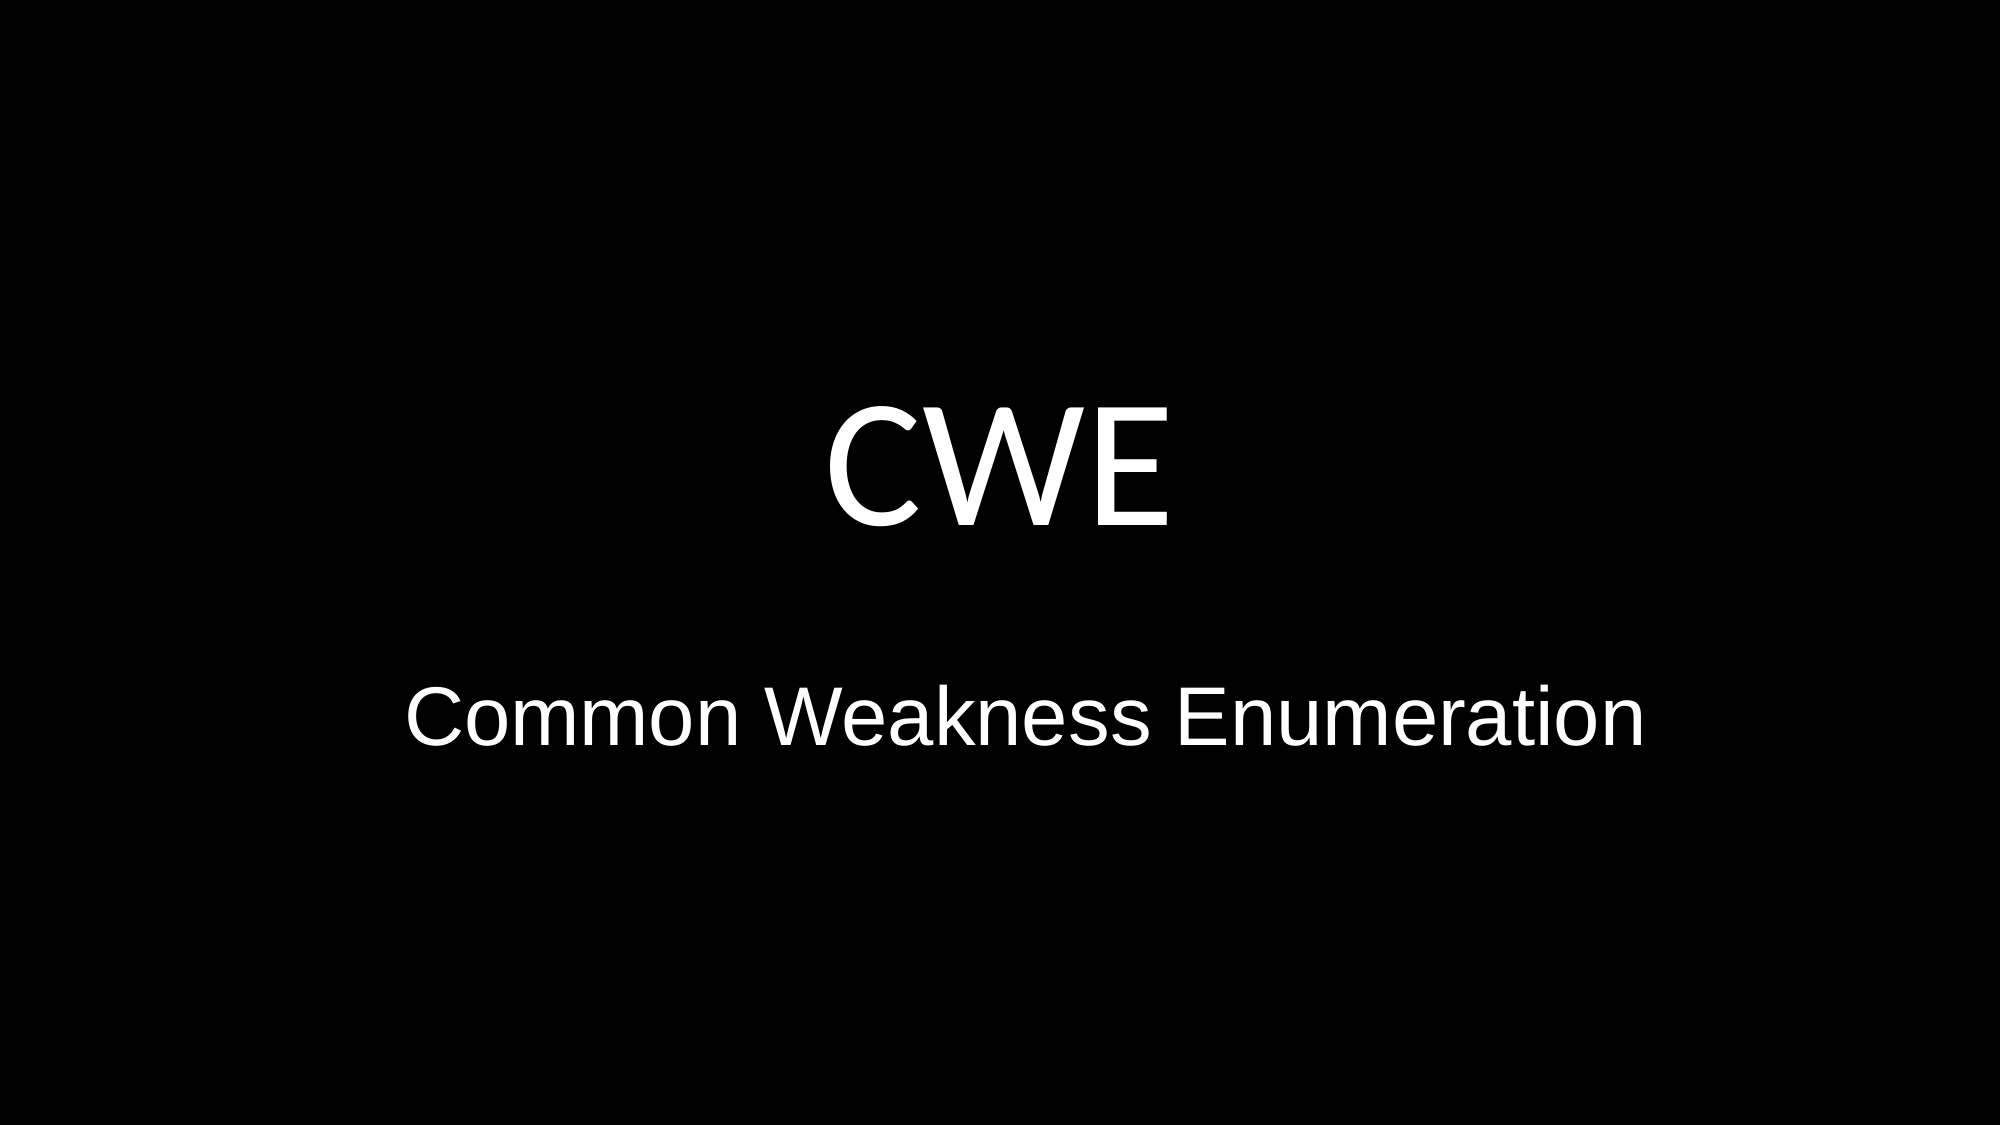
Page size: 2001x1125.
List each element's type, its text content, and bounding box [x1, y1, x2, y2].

text_box CWE Common Weakness Enumeration [0, 0, 2000, 1125]
